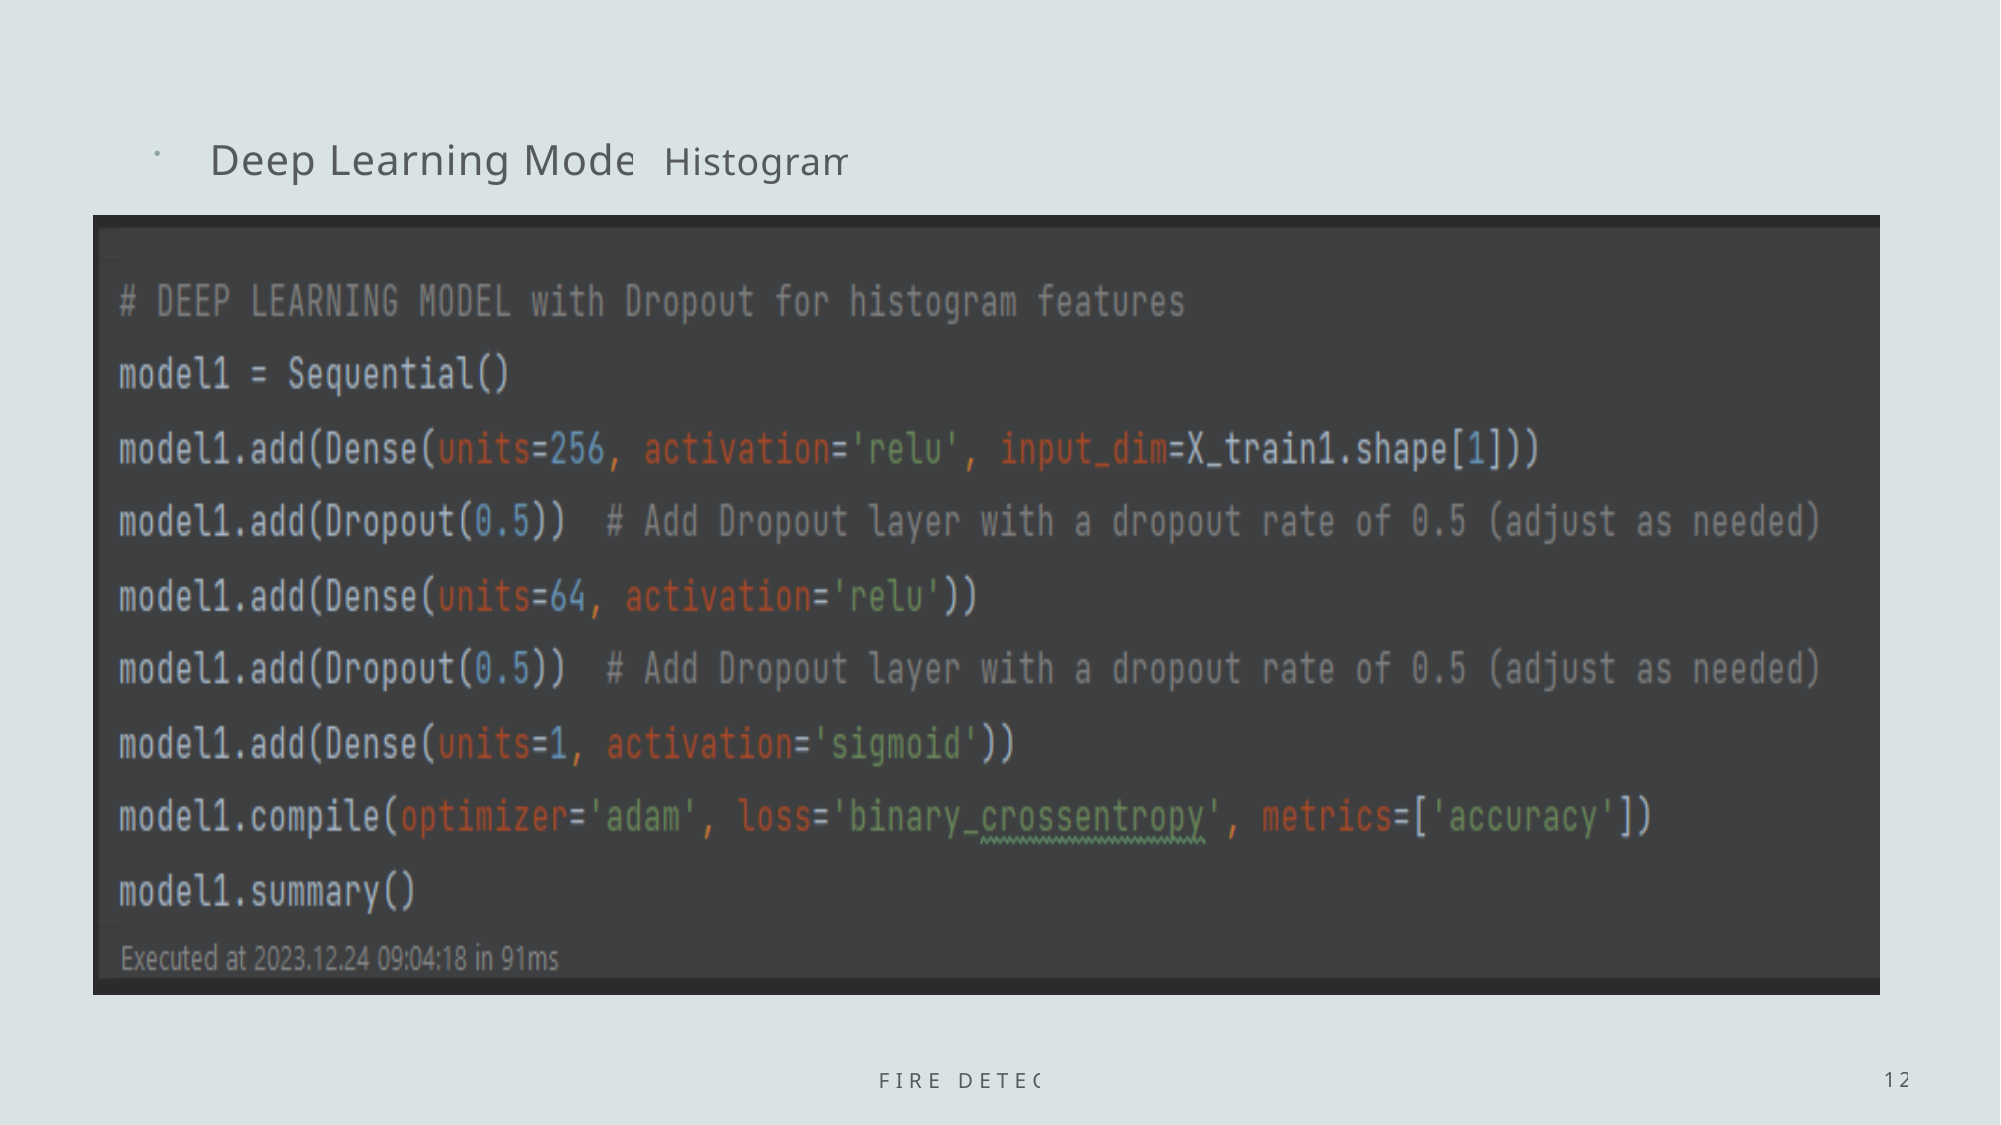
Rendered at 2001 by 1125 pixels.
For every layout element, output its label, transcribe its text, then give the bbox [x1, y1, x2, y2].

footer Fire Detection [451, 1042, 1549, 1119]
list Deep Learning Model Histogram [135, 100, 944, 215]
slide_number 12 [1637, 1042, 1927, 1119]
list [93, 215, 1880, 995]
